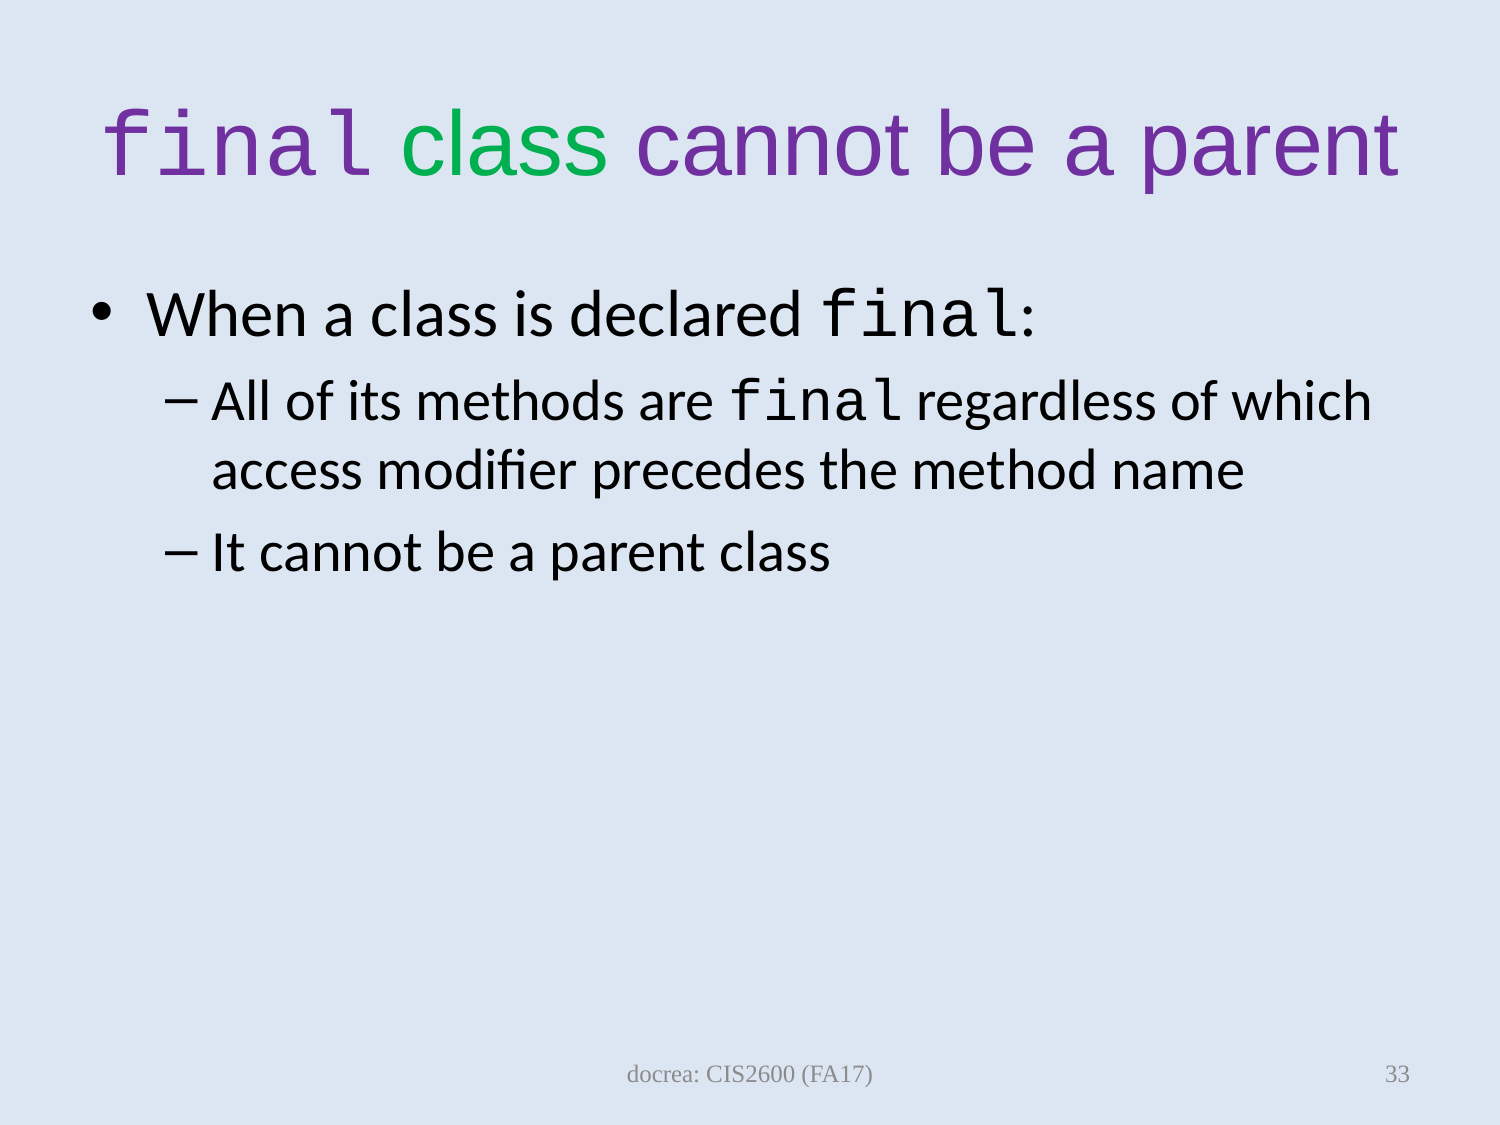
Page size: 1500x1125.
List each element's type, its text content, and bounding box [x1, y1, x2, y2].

footer docrea: CIS2600 (FA17) [512, 1042, 988, 1103]
list When a class is declared final: All of its methods are final regardless of which access modifier precedes the method name It cannot be a parent class [75, 262, 1425, 1005]
slide_number 33 [1074, 1042, 1425, 1103]
title final class cannot be a parent [0, 45, 1500, 233]
